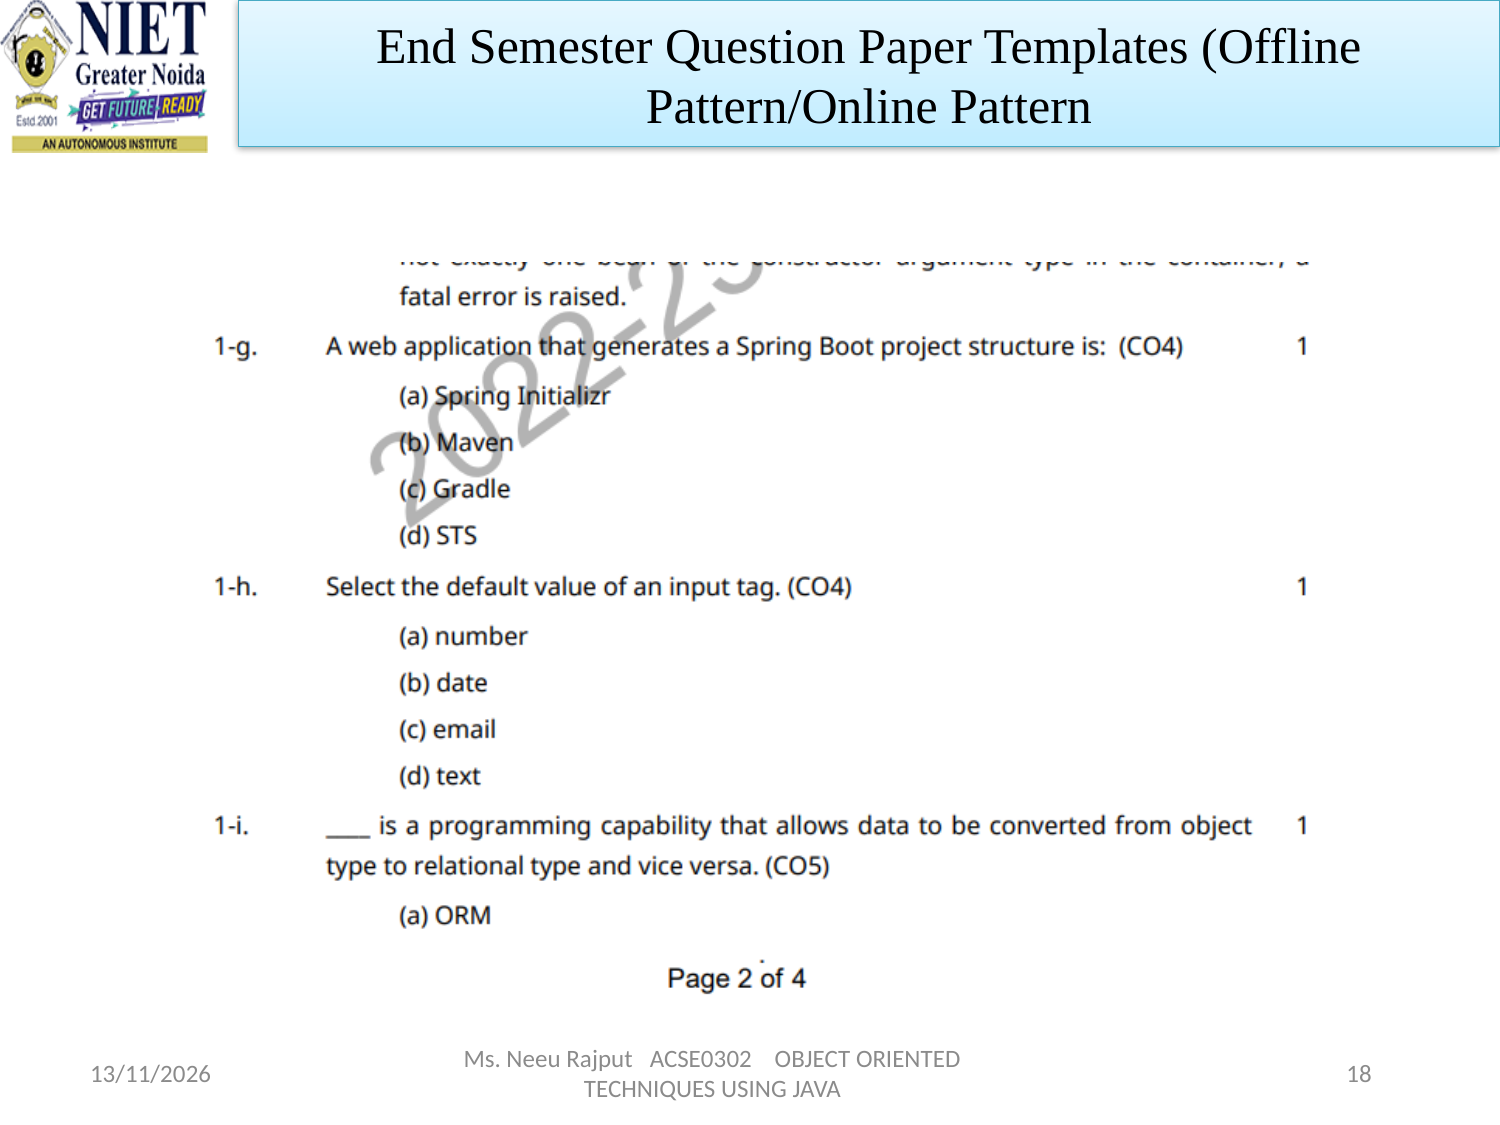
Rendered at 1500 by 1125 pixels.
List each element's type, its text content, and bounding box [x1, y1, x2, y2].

footer Ms. Neeu Rajput ACSE0302 OBJECT ORIENTED TECHNIQUES USING JAVA [411, 1042, 1015, 1103]
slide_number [75, 1042, 411, 1103]
title End Semester Question Paper Templates (Offline Pattern/Online Pattern [238, 0, 1500, 147]
slide_number 18 [1059, 1042, 1387, 1103]
picture [0, 0, 208, 153]
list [163, 262, 1337, 1006]
